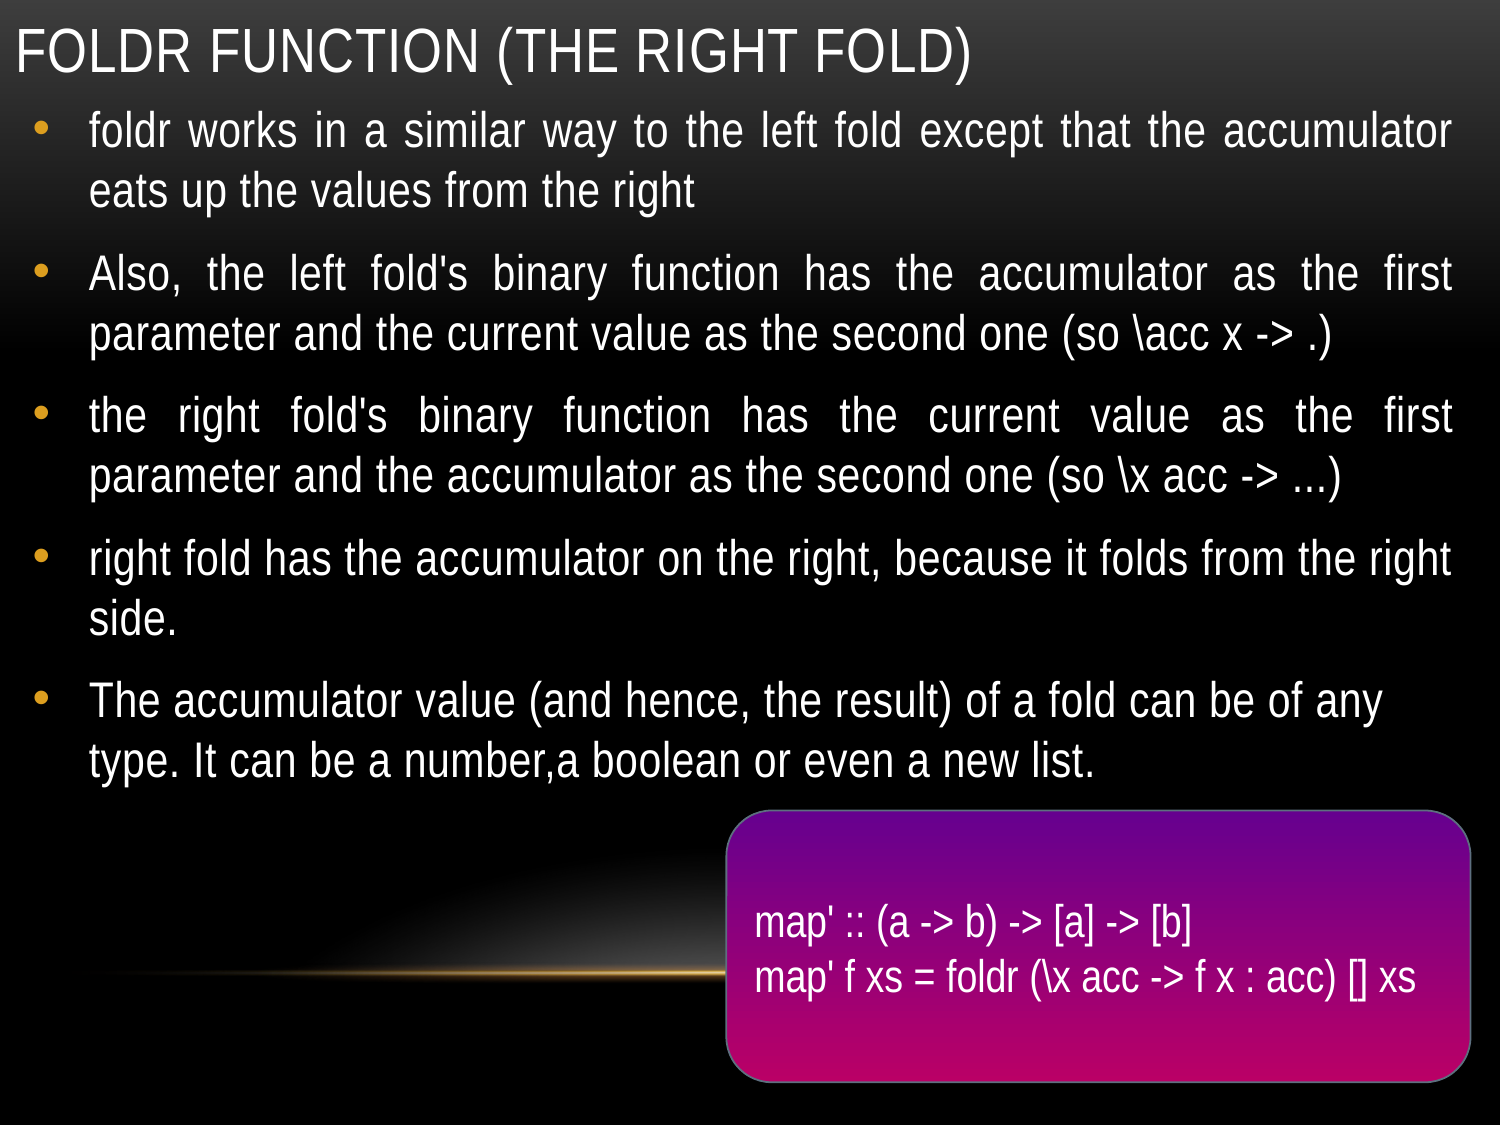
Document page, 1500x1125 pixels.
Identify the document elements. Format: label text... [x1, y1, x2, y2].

list foldr works in a similar way to the left fold except that the accumulator eats up the values from the right Also, the left fold's binary function has the accumulator as the first parameter and the current value as the second one (so \acc x -> .) the right fold's binary function has the current value as the first parameter and the accumulator as the second one (so \x acc -> ...) right fold has the accumulator on the right, because it folds from the right side. The accumulator value (and hence, the result) of a fold can be of any type. It can be a number,a boolean or even a new list. [17, 90, 1471, 1094]
picture [0, 0, 1500, 1125]
title foldr function (the right fold) [0, 0, 1206, 93]
text_box map' :: (a -> b) -> [a] -> [b] map' f xs = foldr (\x acc -> f x : acc) [] xs [725, 809, 1472, 1084]
